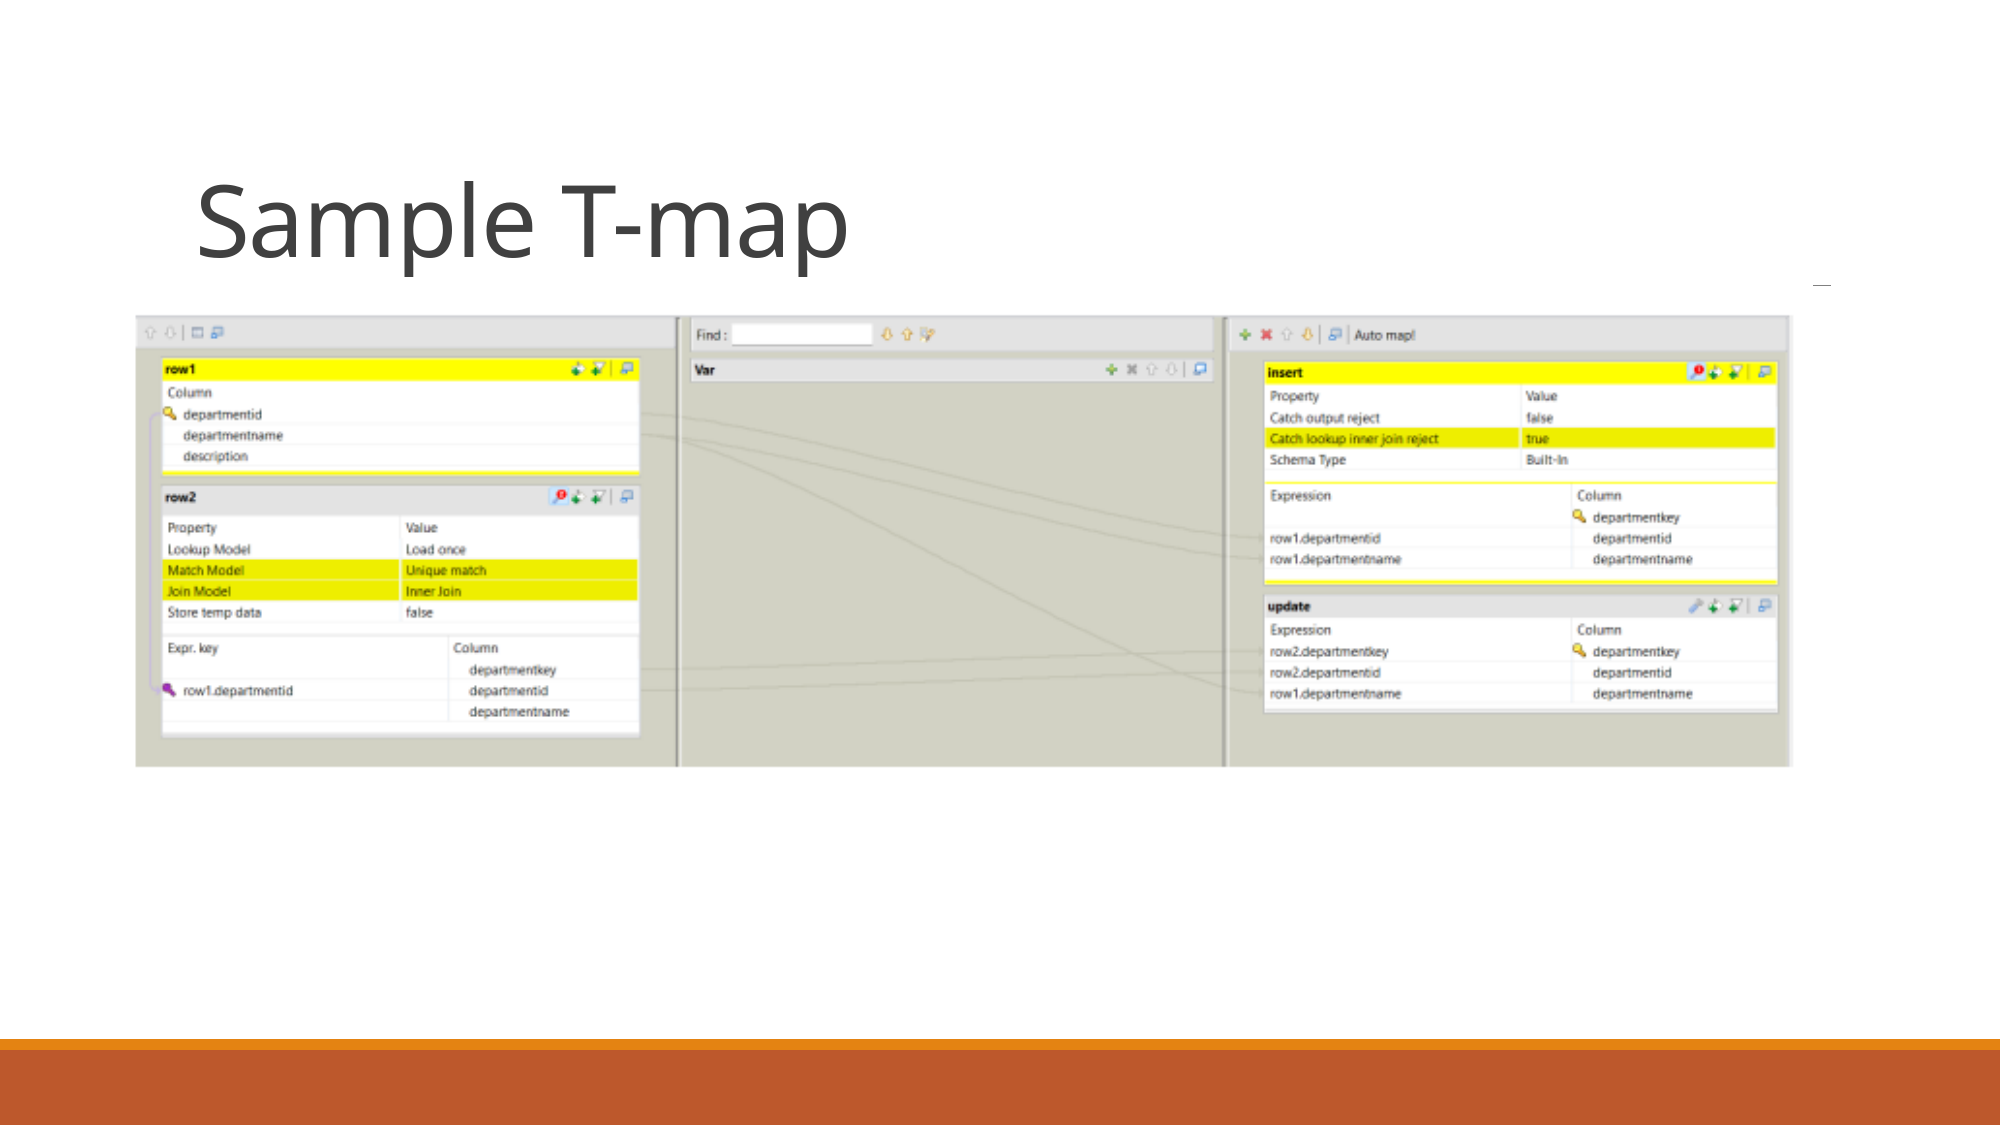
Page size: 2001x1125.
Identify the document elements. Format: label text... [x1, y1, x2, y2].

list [108, 276, 1814, 811]
title Sample T-map [180, 47, 1830, 285]
